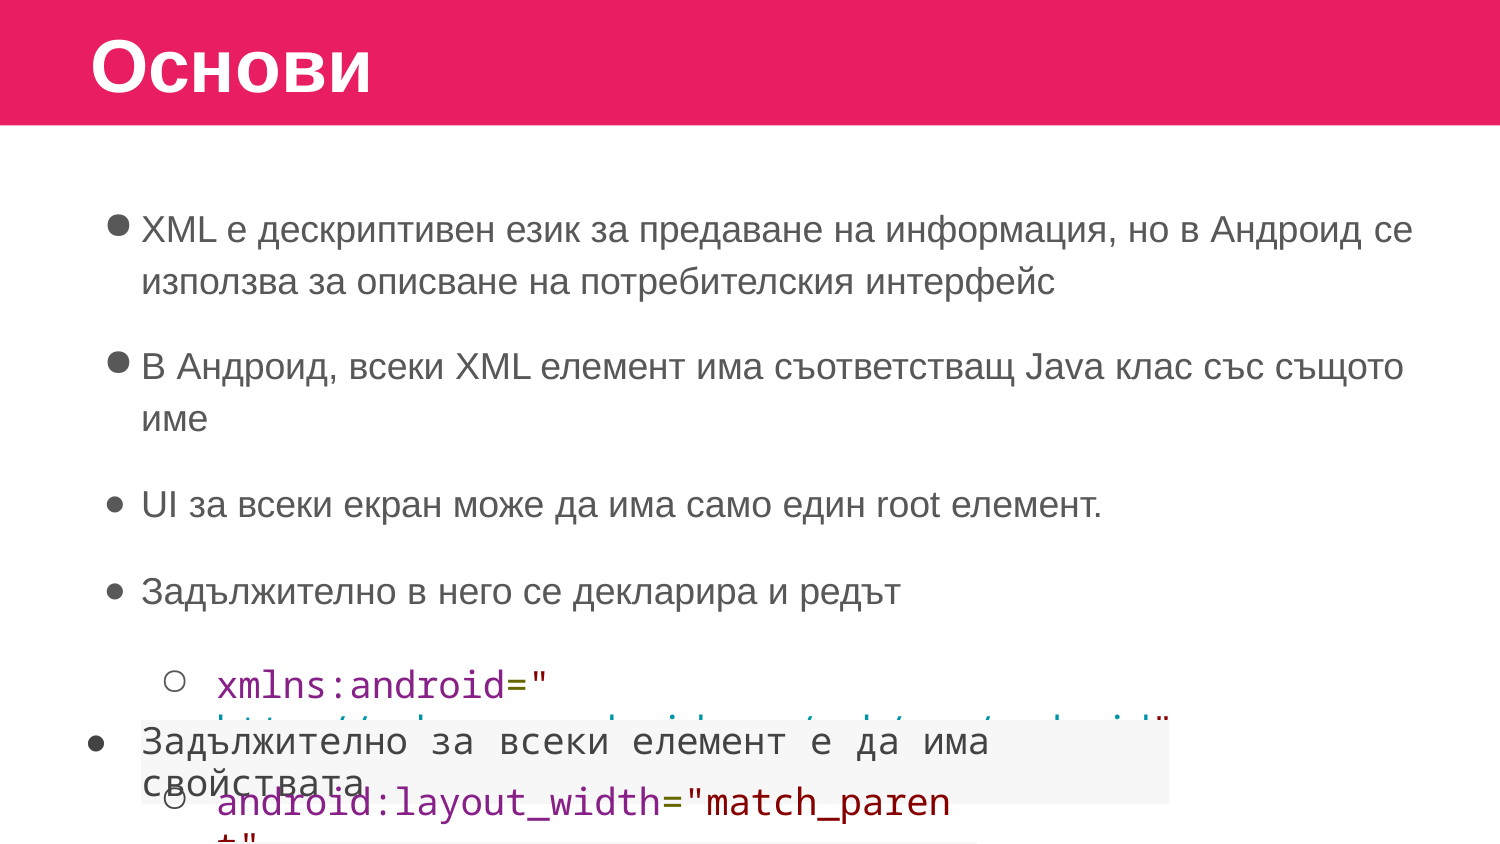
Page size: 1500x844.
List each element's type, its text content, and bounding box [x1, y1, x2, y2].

text_box Задължително за всеки елемент е да има свойствата [141, 720, 1170, 804]
text_box ● [82, 714, 108, 762]
text_box android:layout_width="match_parent" [157, 775, 957, 844]
text_box [0, 0, 1500, 126]
title Основи [87, 15, 376, 159]
text_box XML е дескриптивен език за предаване на информация, но в Андроид се използва за описване на потребителския интерфейс В Андроид, всеки XML елемент има съответстващ Java клас със същото име UI за всеки екран може да има само един root елемент. Задължително в него се декларира и редът xmlns:android="http://schemas.android.com/apk/res/android" [101, 196, 1430, 757]
